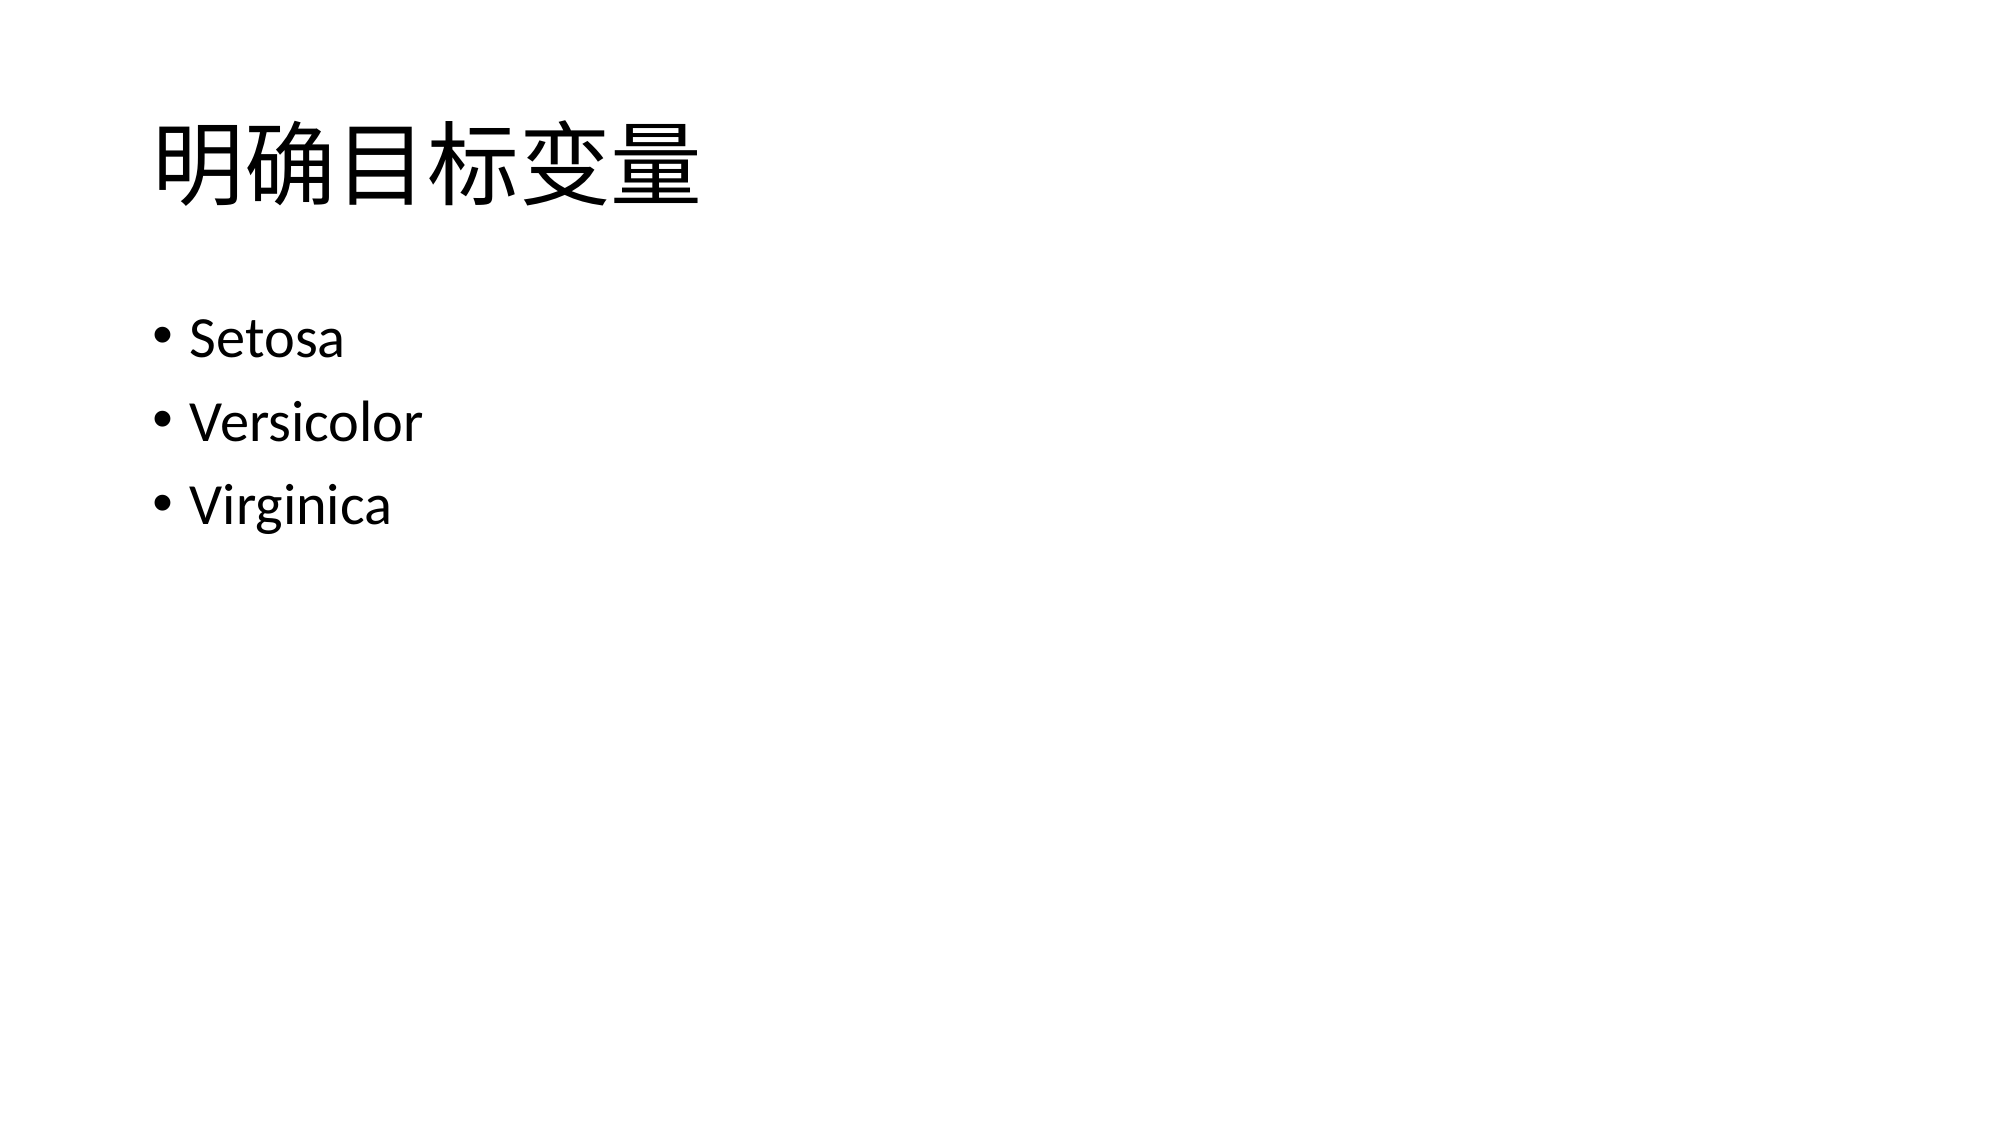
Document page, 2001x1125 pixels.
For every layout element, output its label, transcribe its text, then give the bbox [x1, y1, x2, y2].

list Setosa Versicolor Virginica [137, 299, 1863, 1014]
title 明确目标变量 [137, 59, 1863, 278]
